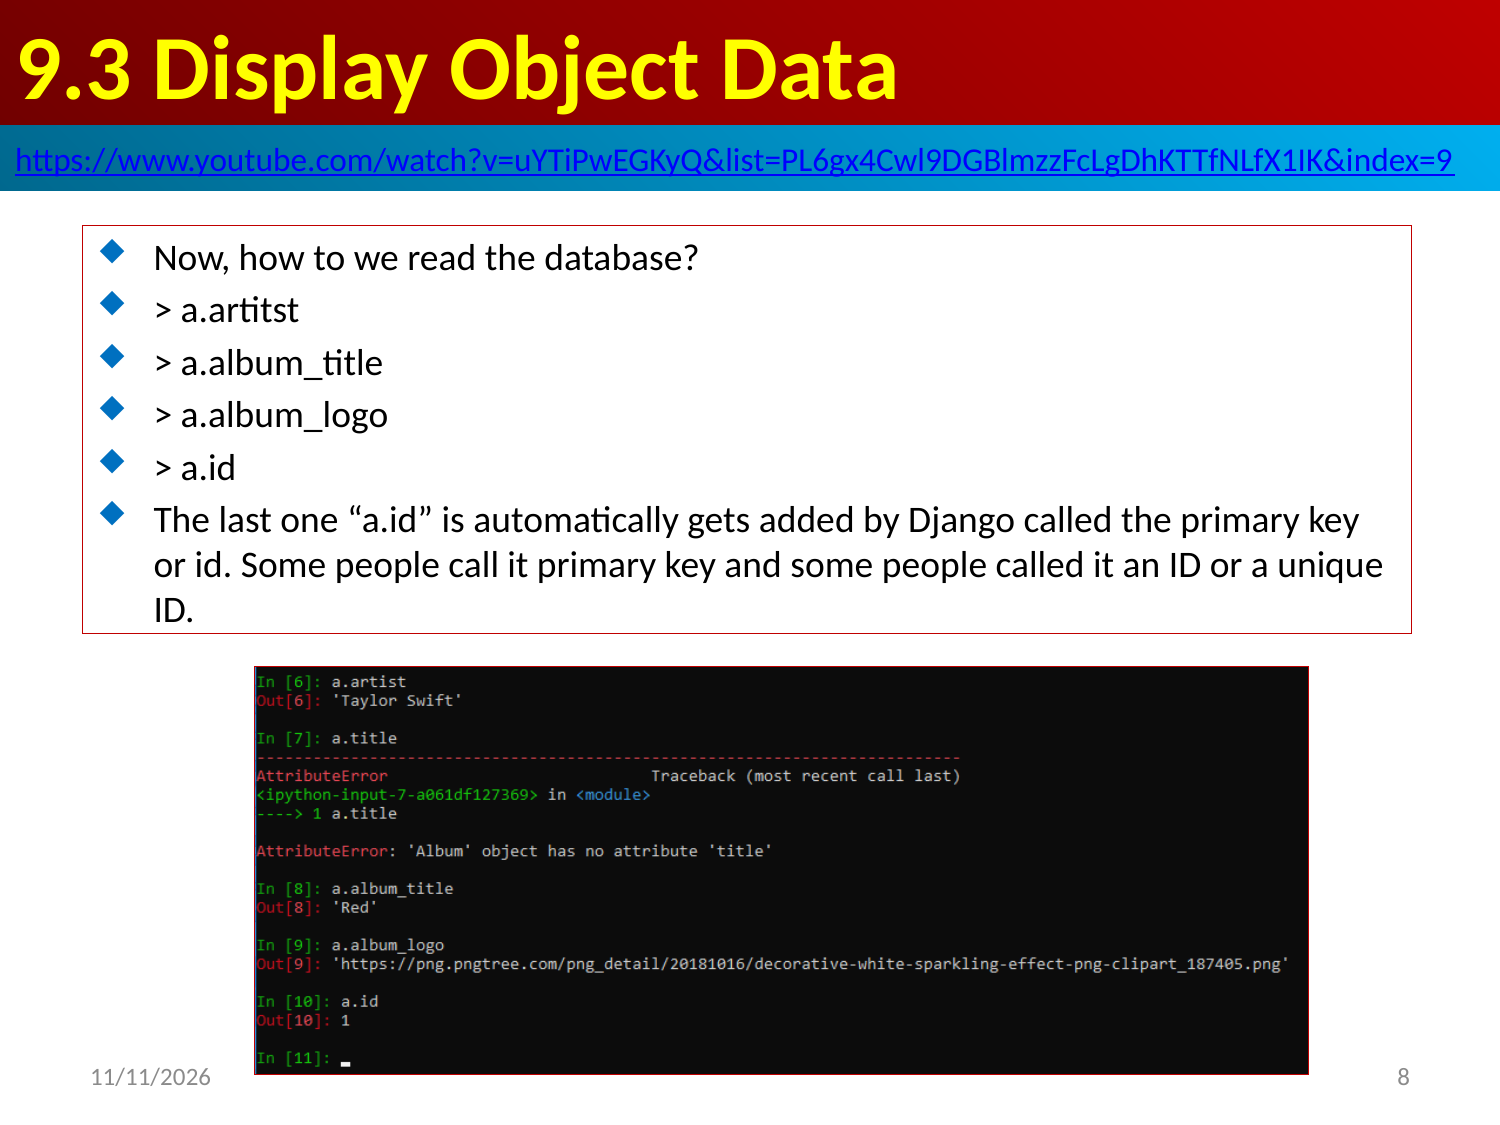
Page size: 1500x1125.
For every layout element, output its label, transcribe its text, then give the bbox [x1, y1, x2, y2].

title 9.3 Display Object Data [0, 0, 1500, 125]
slide_number 8 [1074, 1042, 1425, 1109]
subtitle Now, how to we read the database? > a.artitst > a.album_title > a.album_logo > a.id The last one “a.id” is automatically gets added by Django called the primary key or id. Some people call it primary key and some people called it an ID or a unique ID. [82, 225, 1412, 634]
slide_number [75, 1042, 425, 1109]
text_box https://www.youtube.com/watch?v=uYTiPwEGKyQ&list=PL6gx4Cwl9DGBlmzzFcLgDhKTTfNLfX1IK&index=9 [0, 125, 1500, 191]
picture [254, 666, 1310, 1076]
